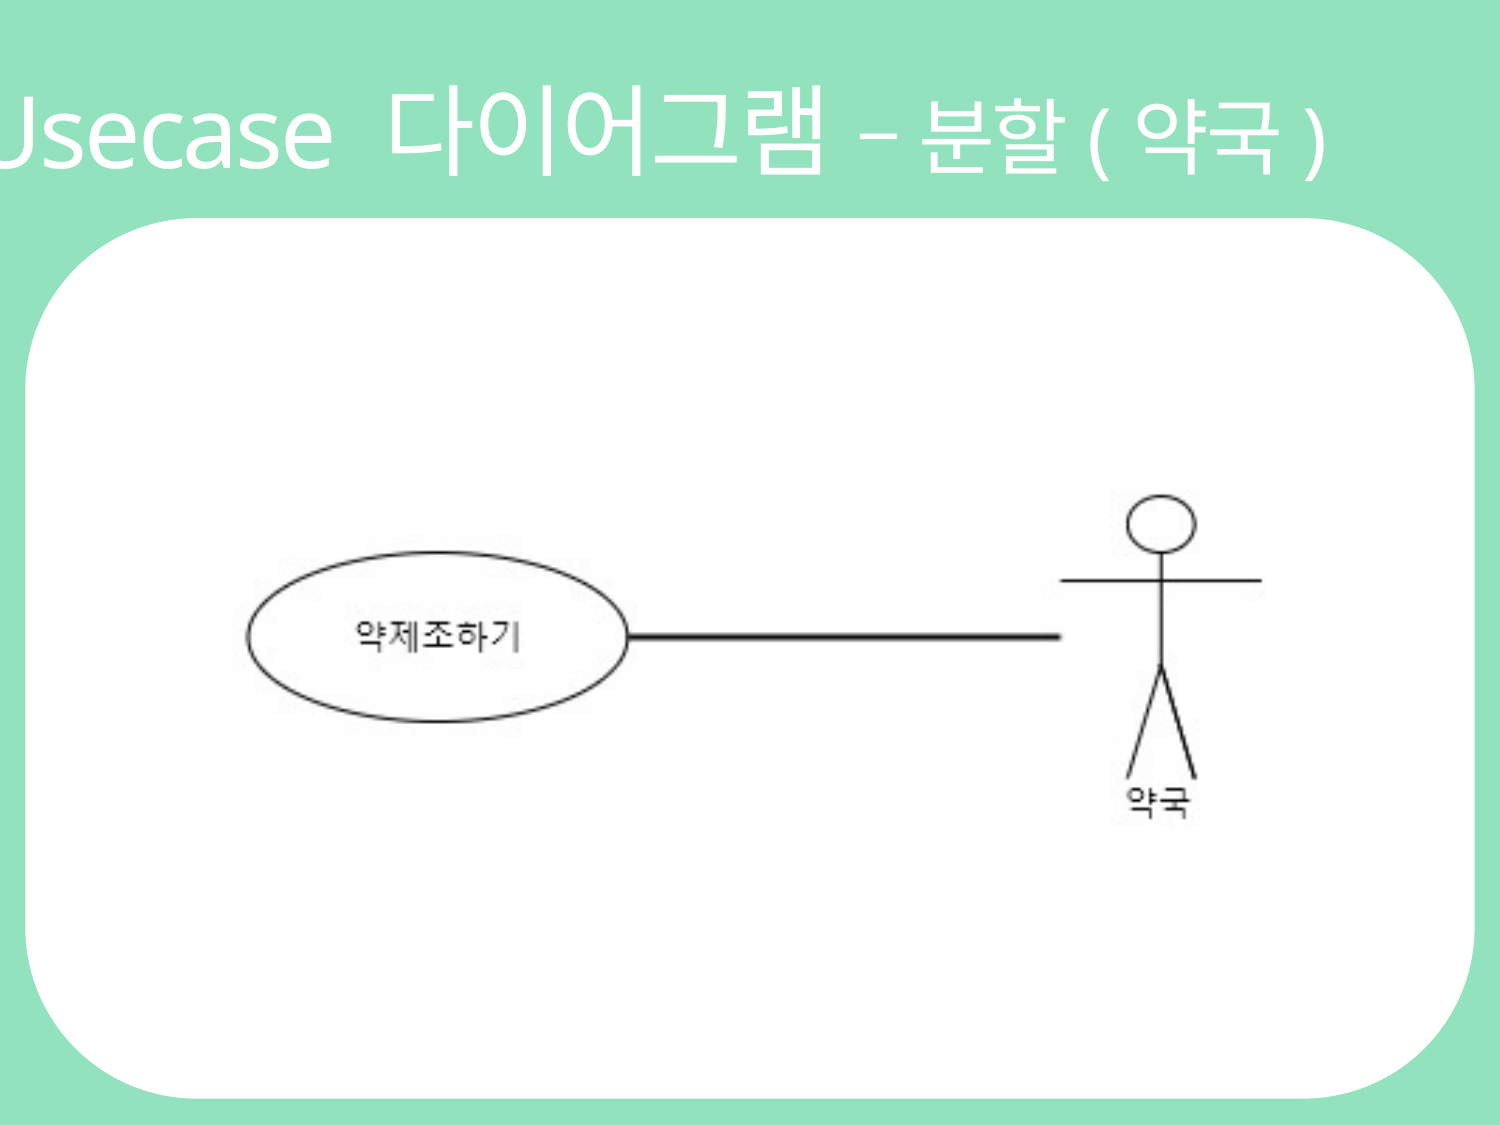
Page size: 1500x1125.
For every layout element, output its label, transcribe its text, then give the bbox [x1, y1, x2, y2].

picture [204, 414, 1347, 879]
text_box Usecase 다이어그램 – 분할(약국) [0, 61, 1343, 196]
